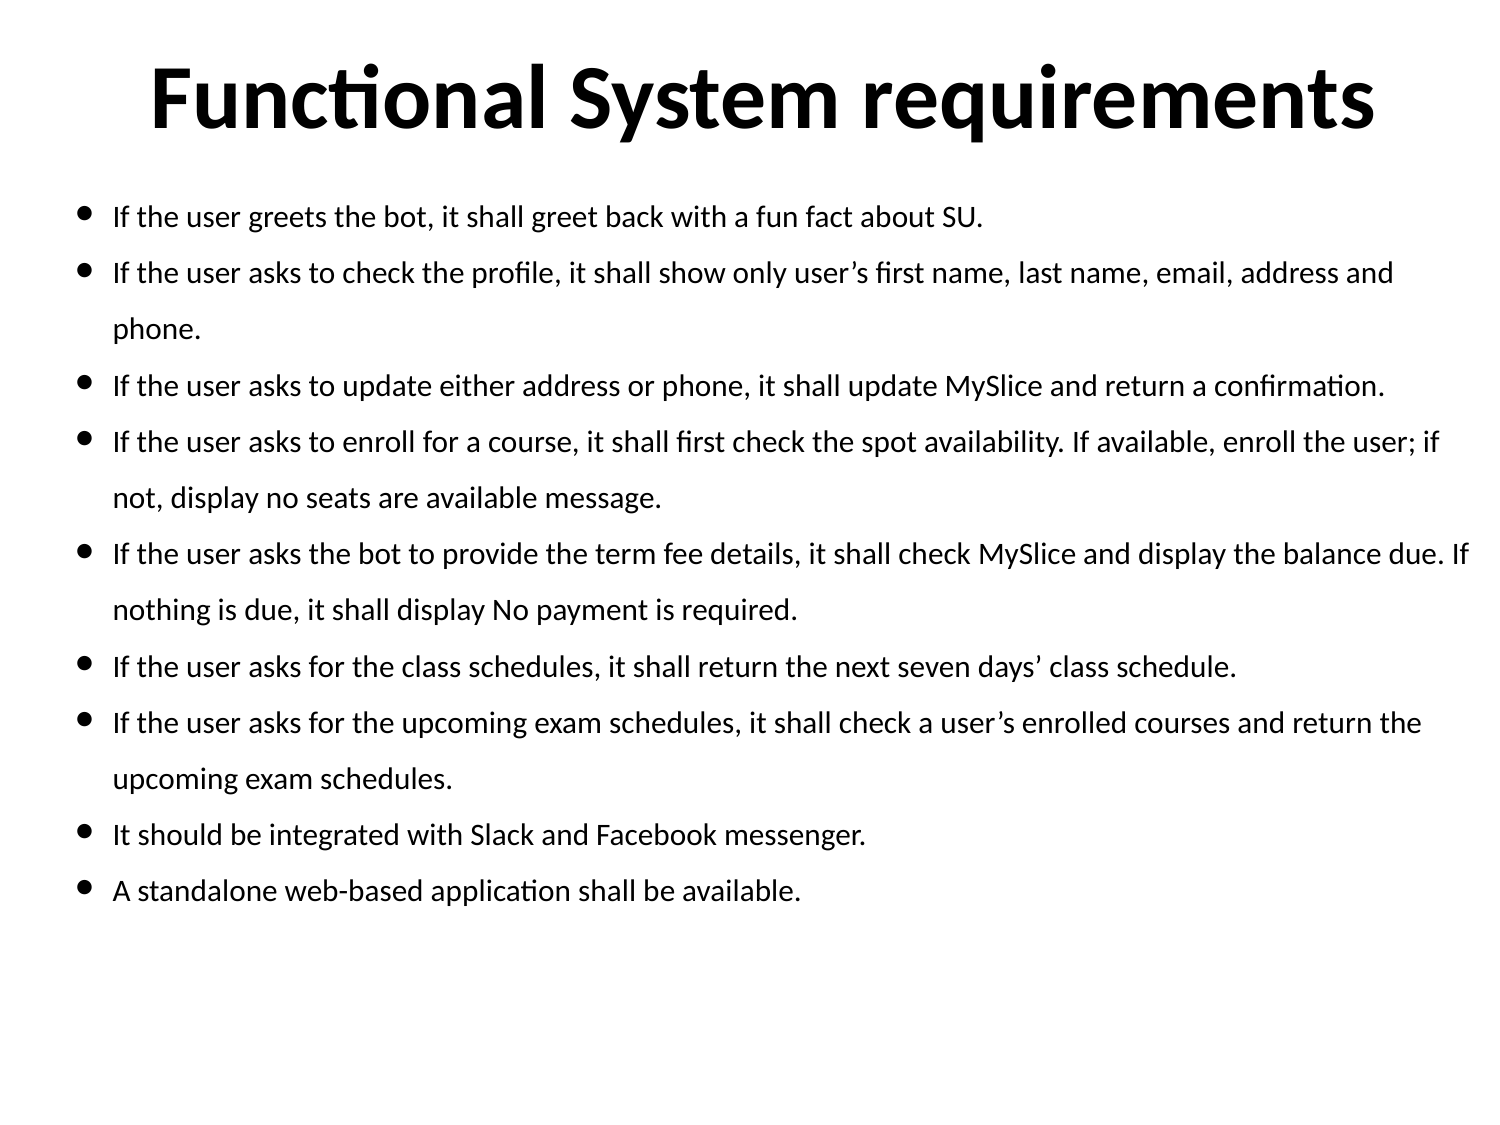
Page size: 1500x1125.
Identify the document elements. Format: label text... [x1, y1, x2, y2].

title Functional System requirements [88, 36, 1439, 132]
text_box If the user greets the bot, it shall greet back with a fun fact about SU. If the user asks to check the profile, it shall show only user’s first name, last name, email, address and phone. If the user asks to update either address or phone, it shall update MySlice and return a confirmation. If the user asks to enroll for a course, it shall first check the spot availability. If available, enroll the user; if not, display no seats are available message. If the user asks the bot to provide the term fee details, it shall check MySlice and display the balance due. If nothing is due, it shall display No payment is required. If the user asks for the class schedules, it shall return the next seven days’ class schedule. If the user asks for the upcoming exam schedules, it shall check a user’s enrolled courses and return the upcoming exam schedules. It should be integrated with Slack and Facebook messenger. A standalone web-based application shall be available. [59, 132, 1500, 1101]
